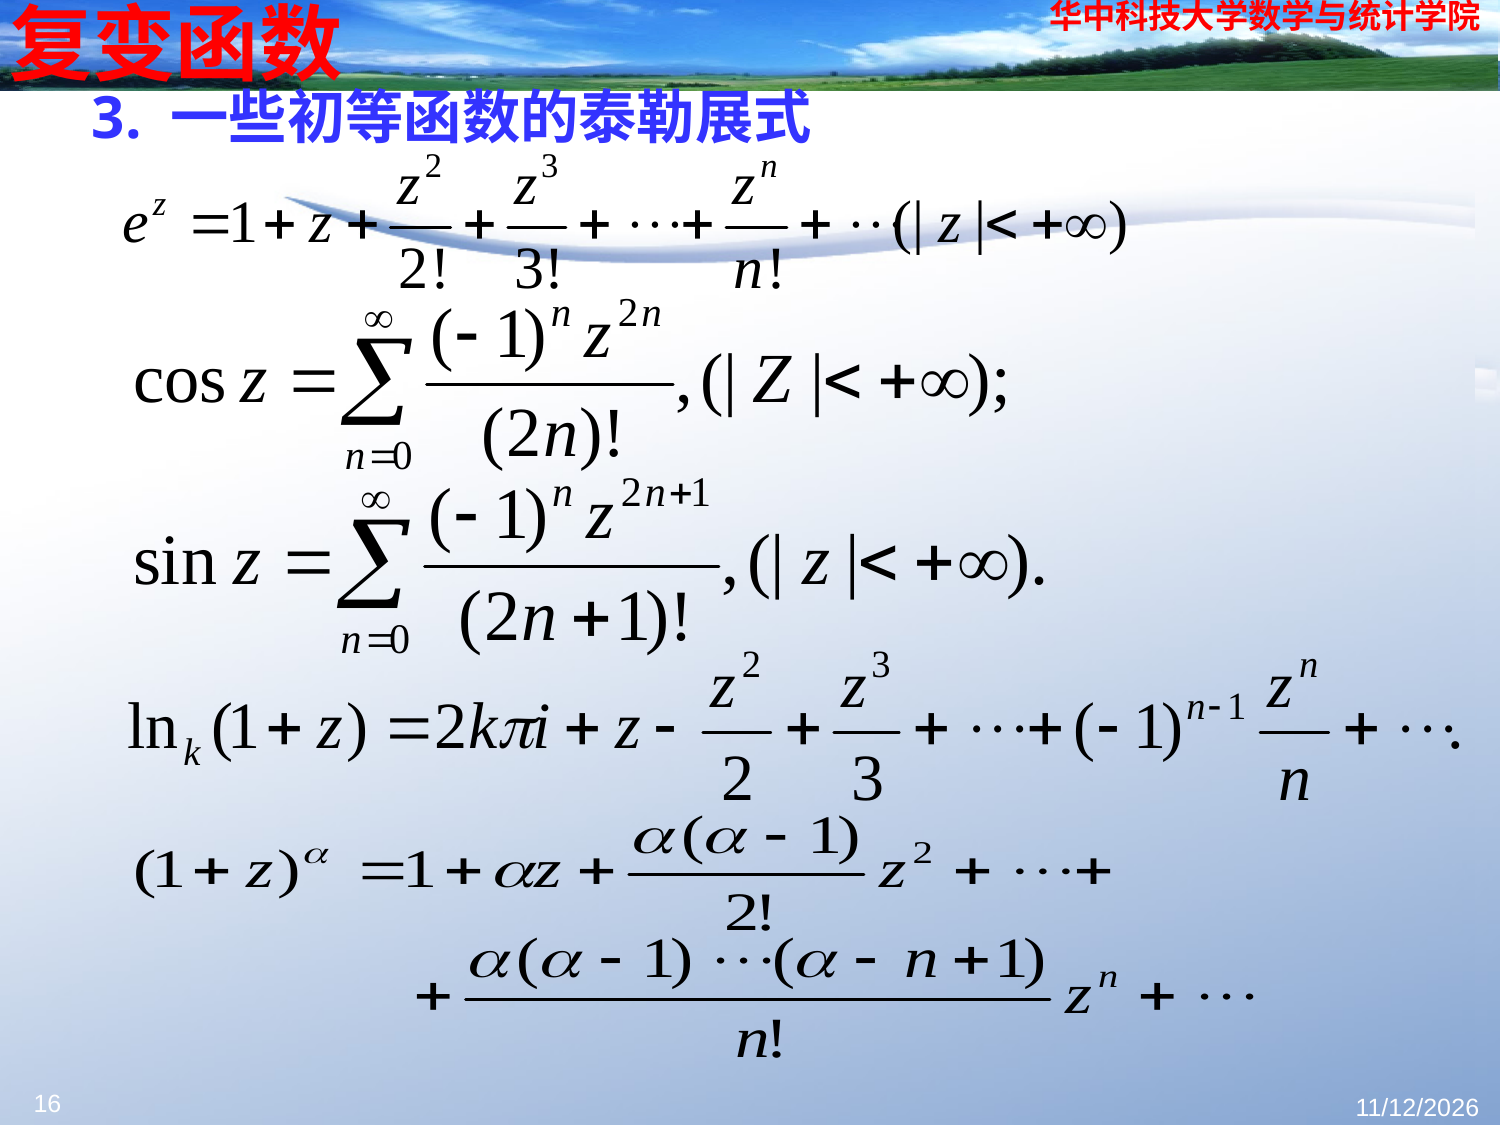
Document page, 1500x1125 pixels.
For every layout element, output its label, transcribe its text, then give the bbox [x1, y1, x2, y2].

slide_number 16 [0, 1046, 77, 1125]
picture [0, 0, 1500, 1125]
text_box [114, 136, 1141, 303]
title 3. 一些初等函数的泰勒展式 [76, 44, 1217, 185]
picture [1101, 9, 1108, 17]
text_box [123, 278, 1022, 457]
picture [1089, 9, 1096, 17]
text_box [123, 801, 1258, 1071]
picture [1354, 0, 1368, 10]
picture [1166, 16, 1174, 21]
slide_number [1340, 1051, 1500, 1125]
picture [1367, 8, 1375, 13]
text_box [117, 632, 1471, 815]
picture [1259, 0, 1268, 11]
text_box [124, 457, 1058, 631]
